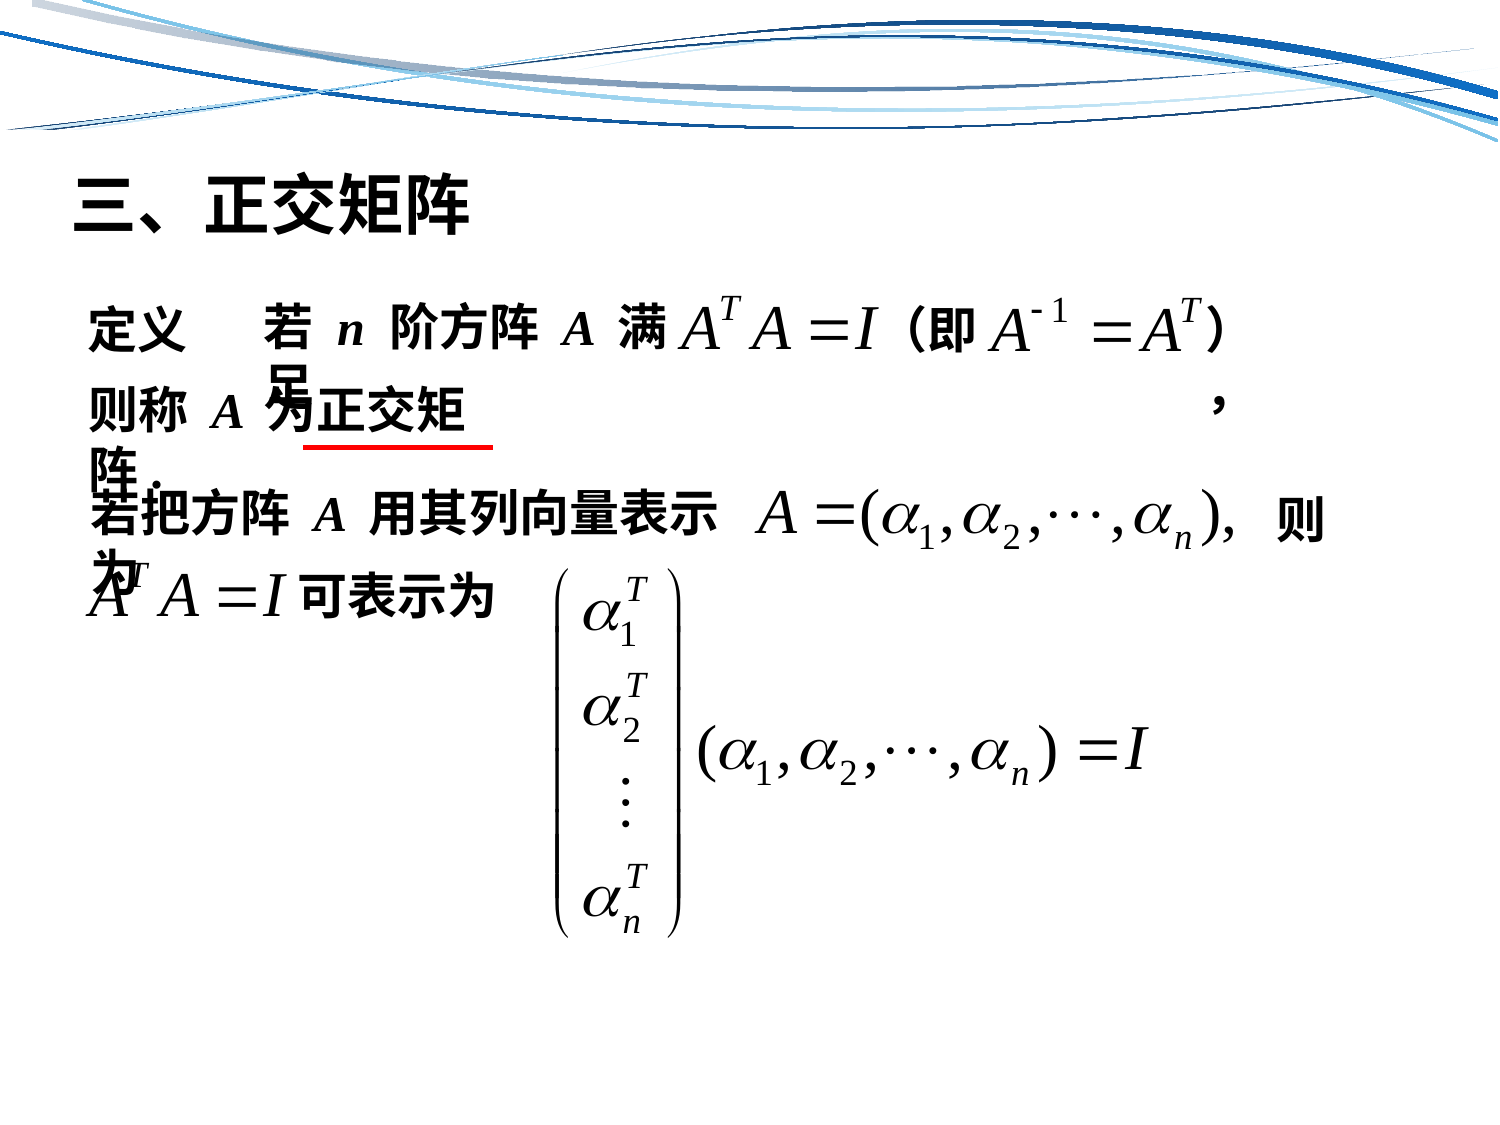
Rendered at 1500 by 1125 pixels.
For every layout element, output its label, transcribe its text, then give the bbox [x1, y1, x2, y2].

text_box 则称 A 为正交矩阵. [73, 371, 546, 507]
text_box 定义 [72, 291, 249, 367]
text_box [82, 0, 115, 7]
text_box 则 [1261, 481, 1354, 556]
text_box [75, 547, 543, 633]
text_box 三、正交矩阵 [55, 155, 1010, 251]
text_box [32, 0, 74, 7]
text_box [249, 280, 1308, 368]
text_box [542, 556, 1165, 950]
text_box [6, 7, 1499, 143]
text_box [75, 469, 1249, 566]
